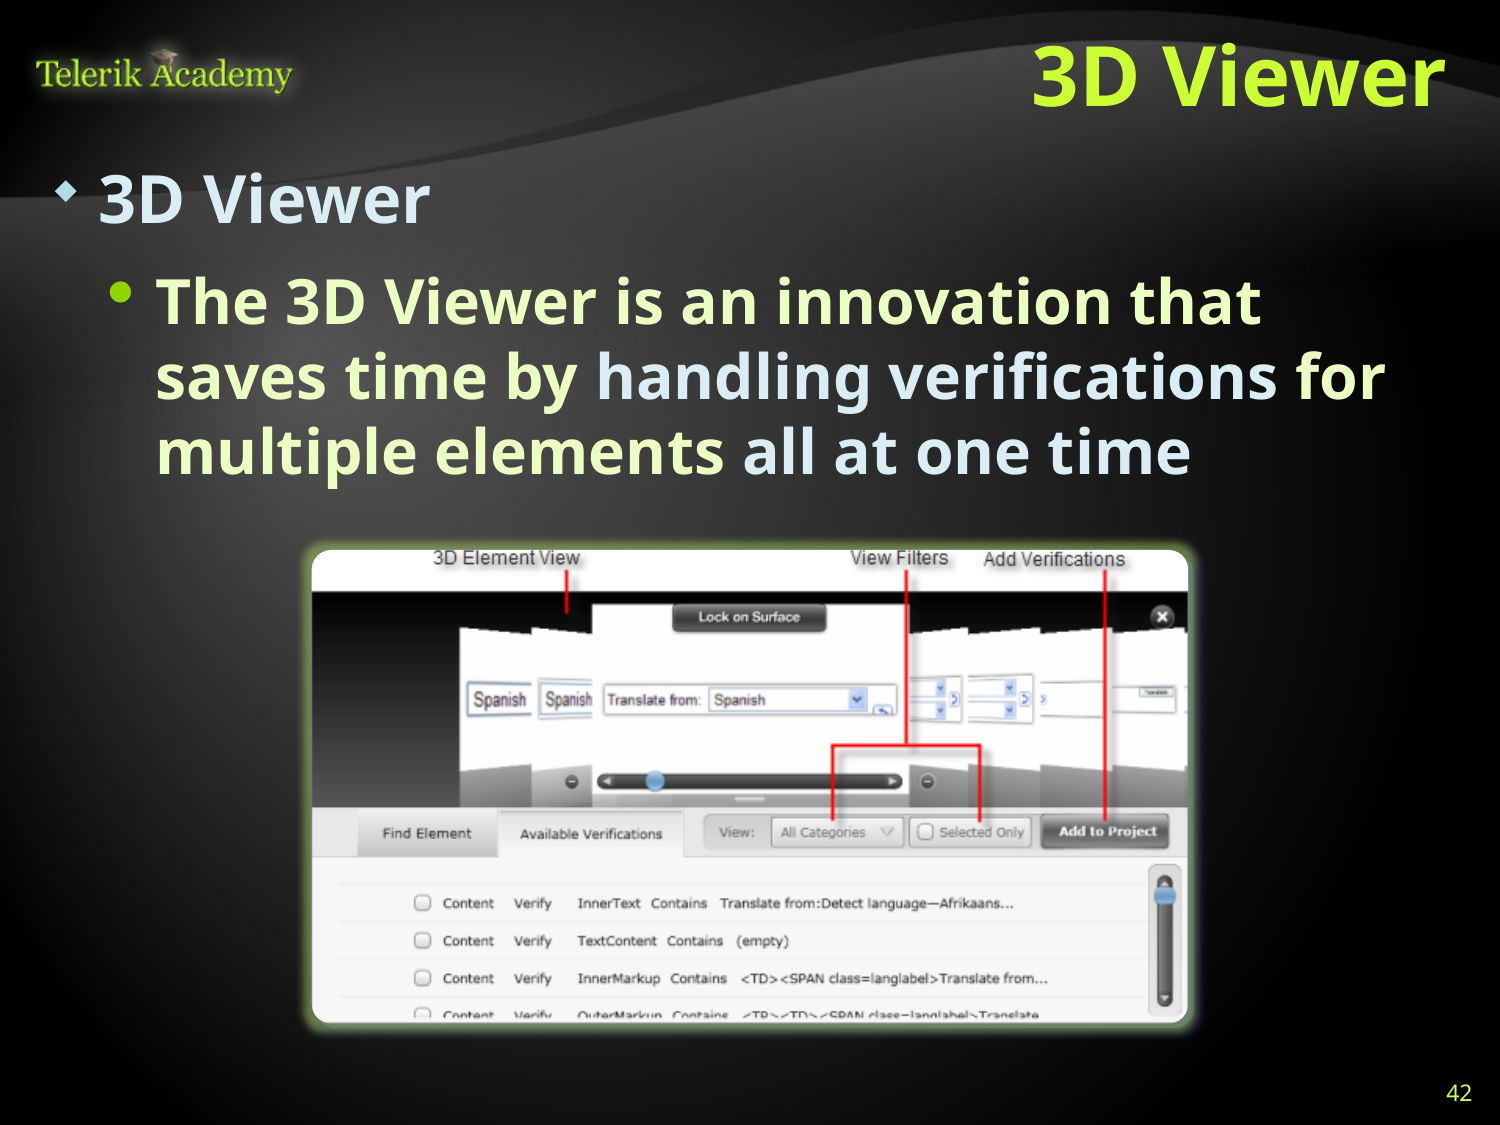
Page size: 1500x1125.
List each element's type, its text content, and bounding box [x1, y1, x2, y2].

title 3D Viewer [300, 12, 1463, 149]
list 3D Viewer The 3D Viewer is an innovation that saves time by handling verifications for multiple elements all at one time [37, 149, 1463, 1100]
slide_number 42 [1412, 1074, 1488, 1113]
picture [0, 0, 1500, 1125]
